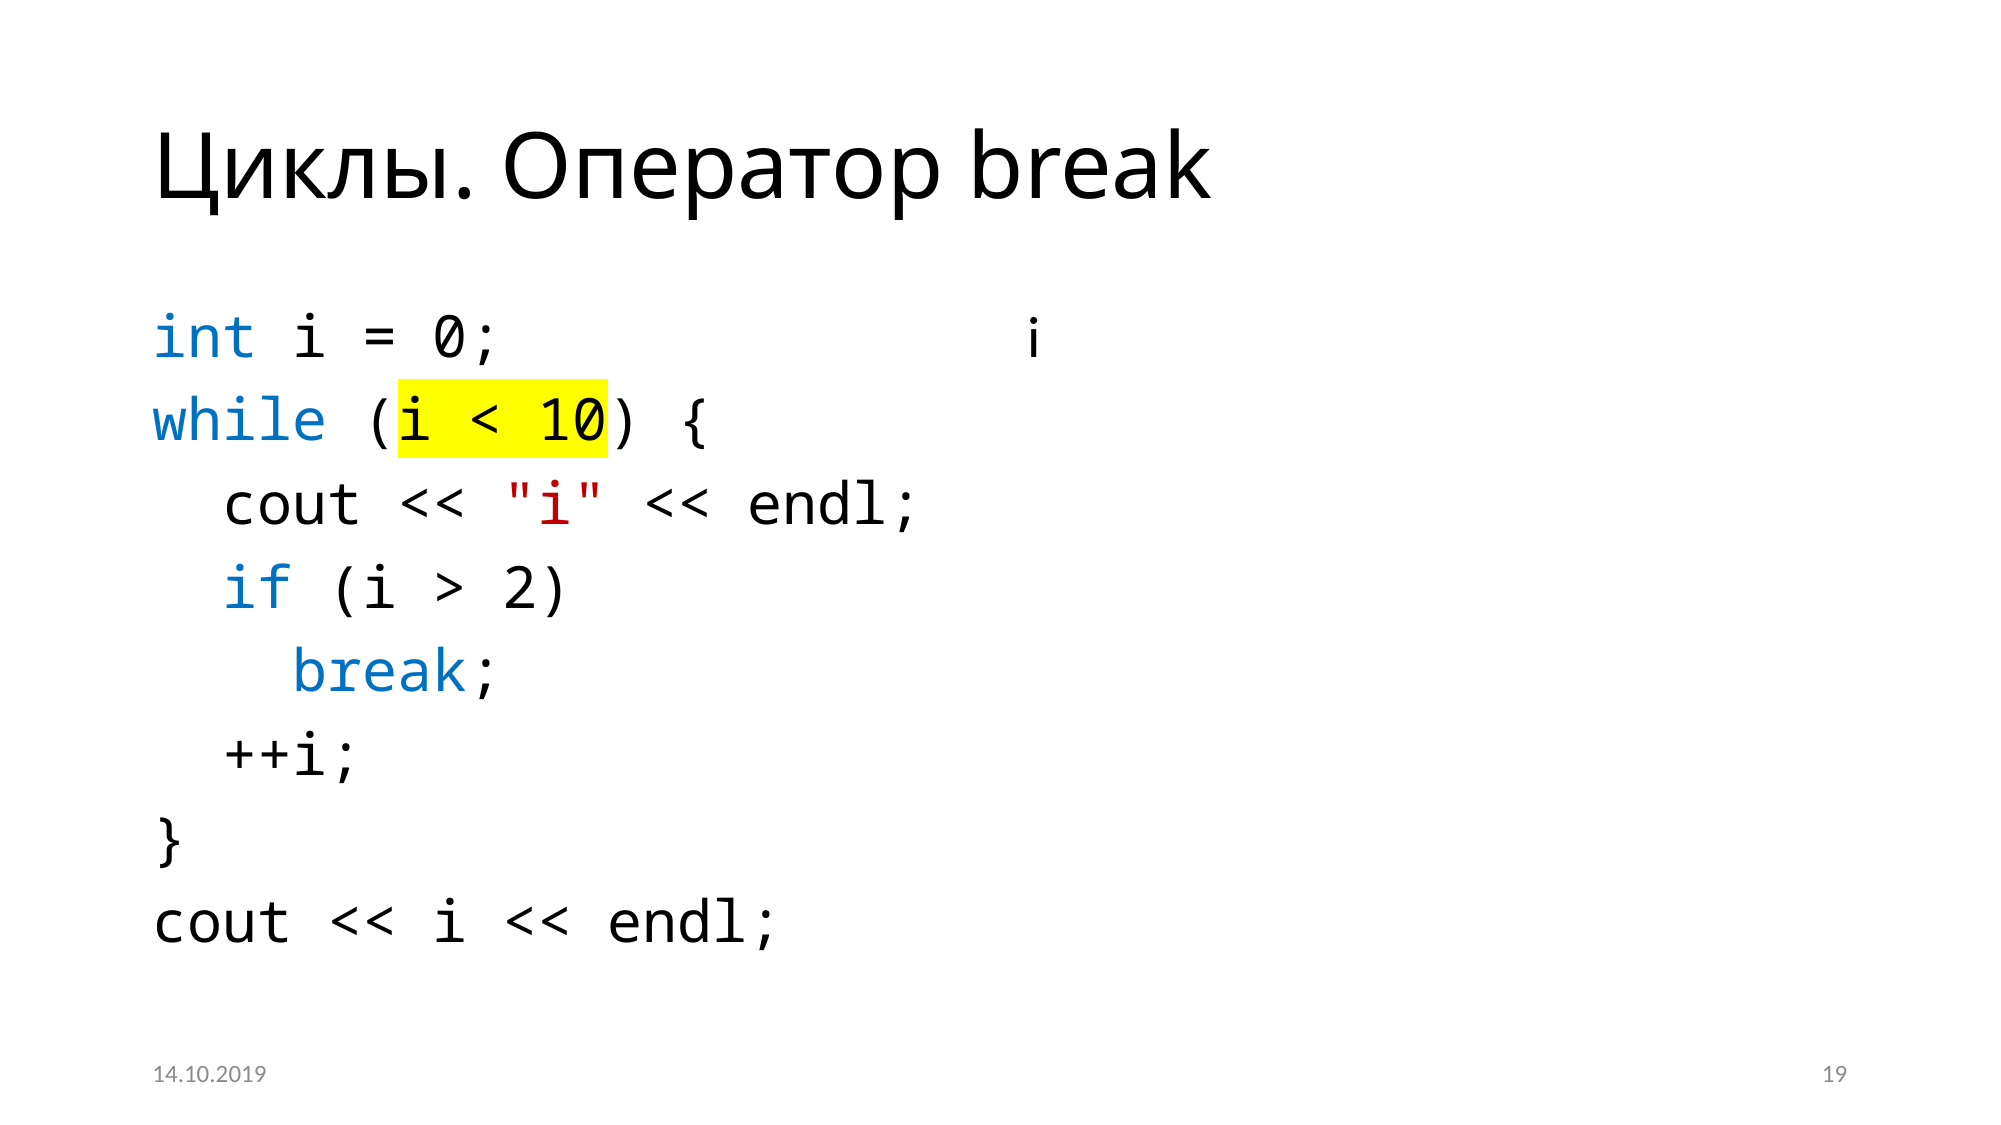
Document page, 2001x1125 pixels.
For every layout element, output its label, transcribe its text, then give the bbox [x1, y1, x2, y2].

list int i = 0; while (i < 10) { cout << "i" << endl; if (i > 2) break; ++i; } cout << i << endl; [137, 299, 988, 1014]
title Циклы. Оператор break [137, 59, 1863, 278]
slide_number 19 [1412, 1042, 1863, 1103]
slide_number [137, 1042, 588, 1103]
list i [1012, 299, 1863, 1014]
